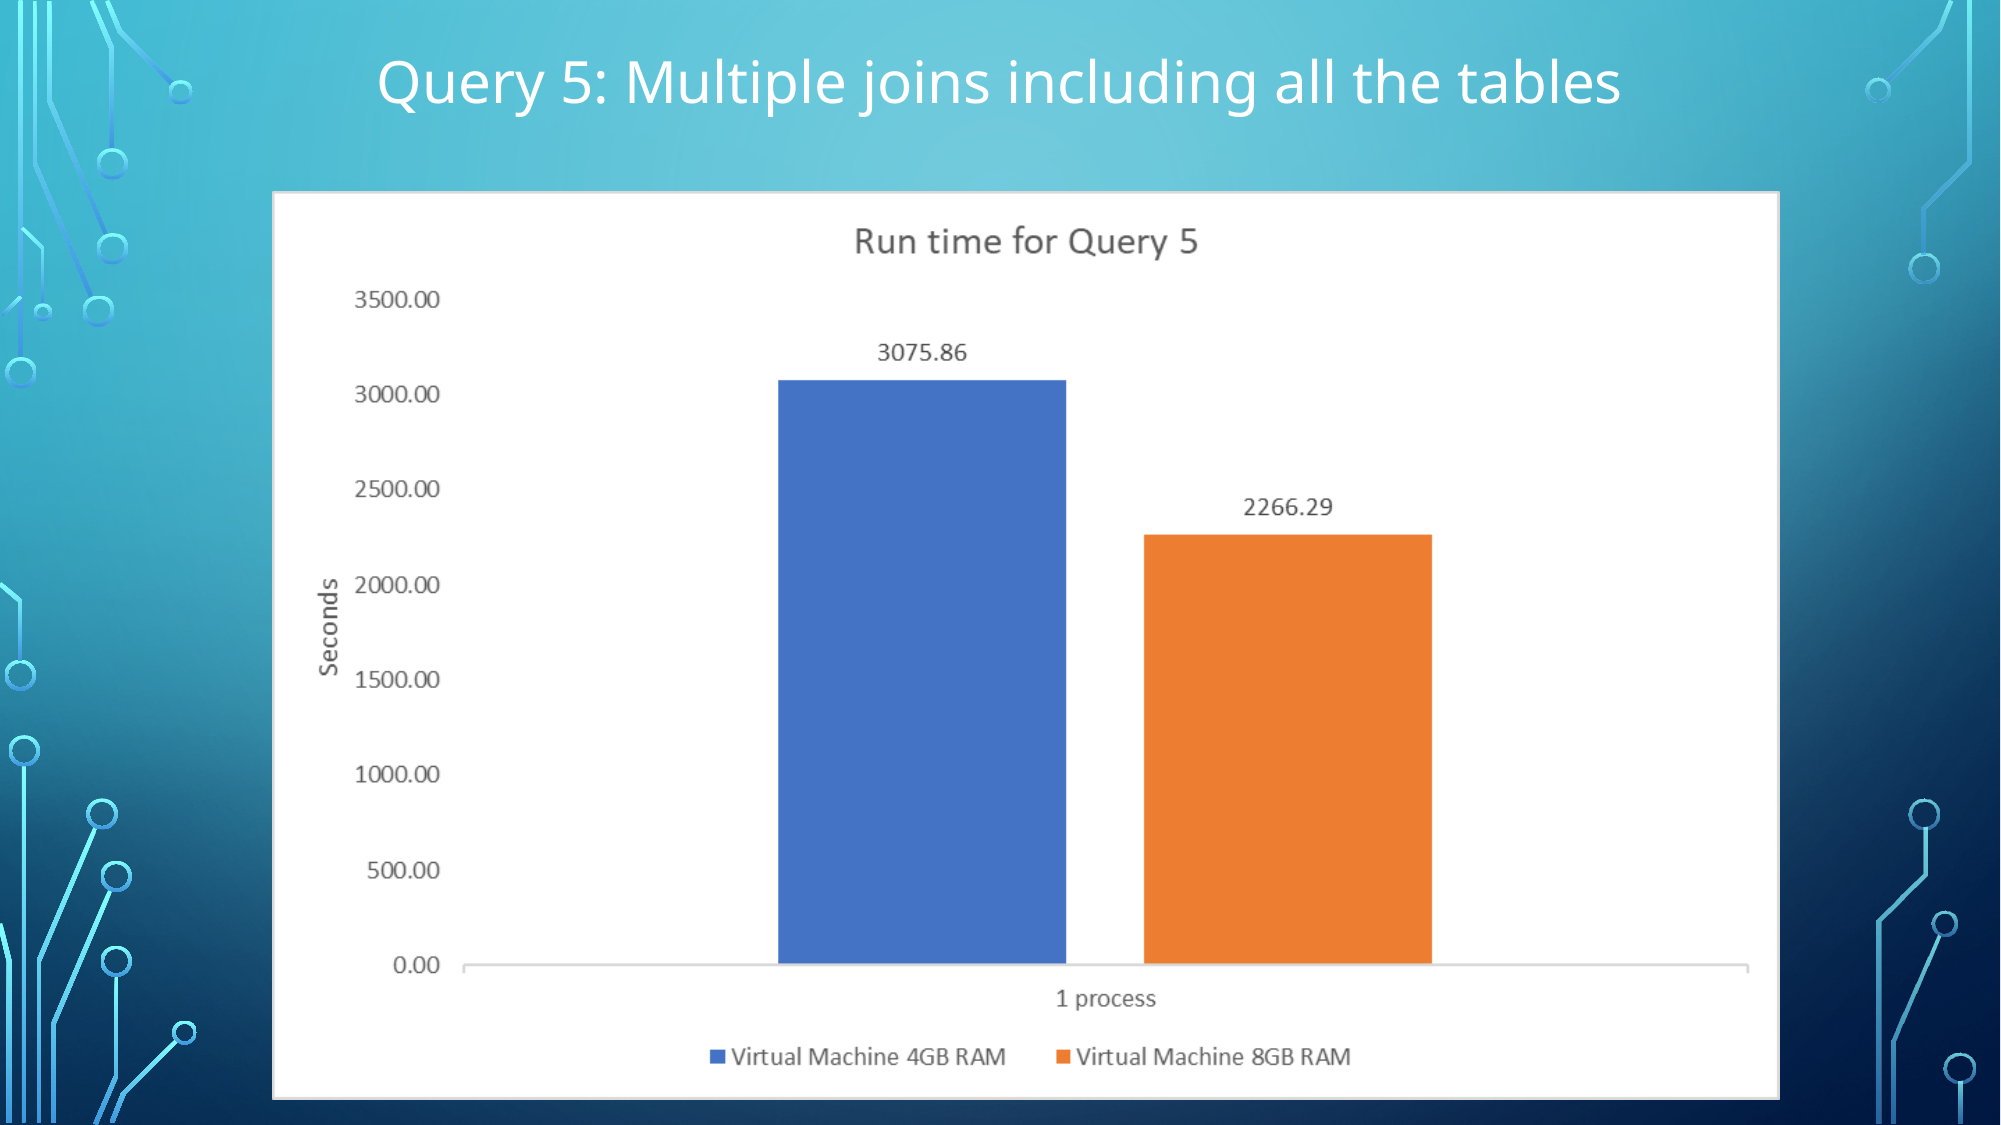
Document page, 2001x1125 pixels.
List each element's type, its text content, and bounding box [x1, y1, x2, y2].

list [272, 191, 1780, 1100]
text_box Query 5: Multiple joins including all the tables [362, 37, 1638, 123]
